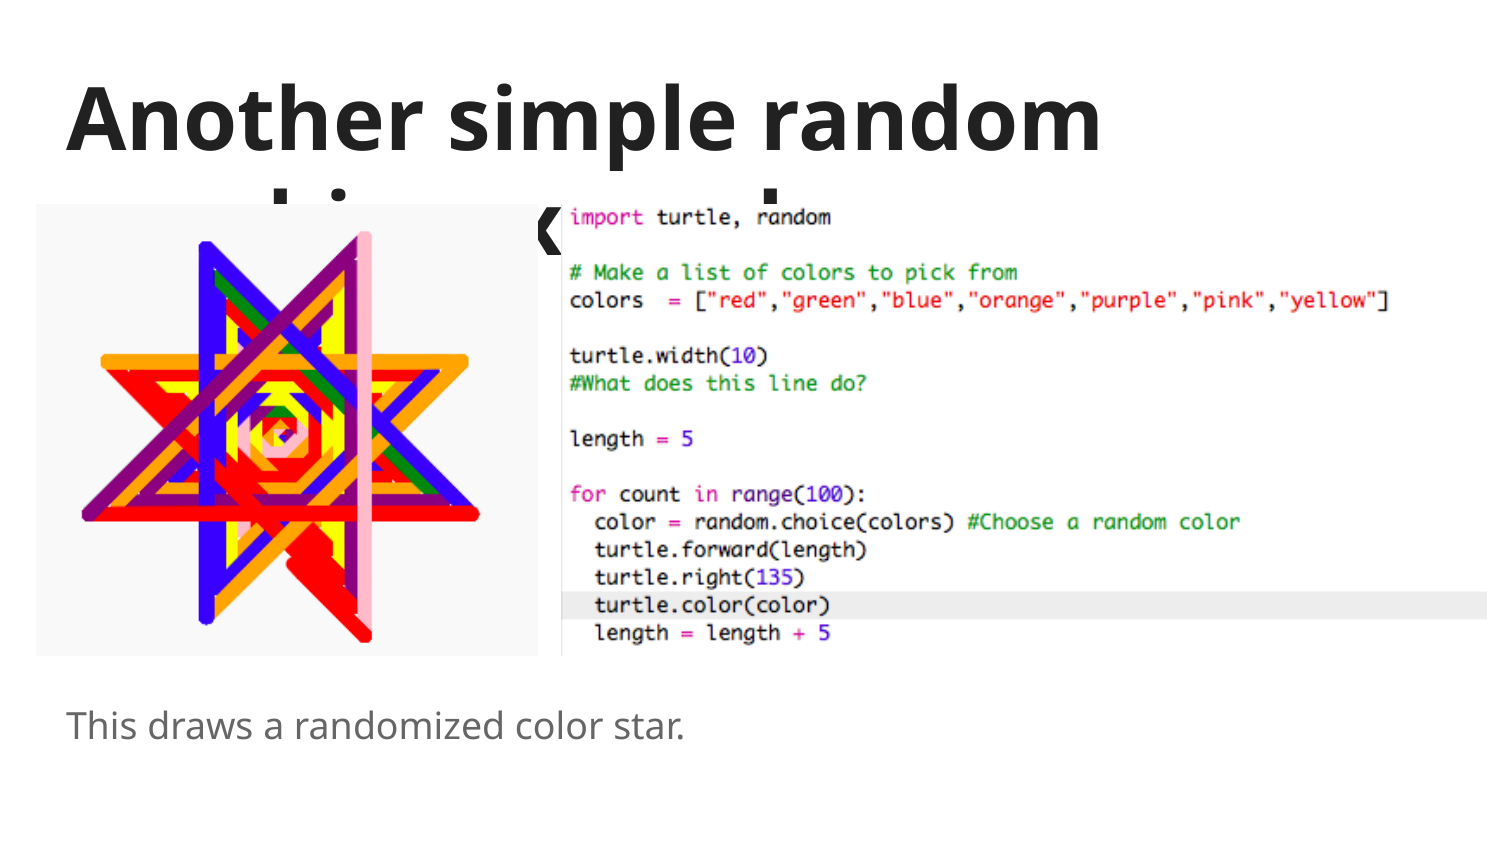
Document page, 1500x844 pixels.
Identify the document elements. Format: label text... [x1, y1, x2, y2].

list This draws a randomized color star. [51, 680, 1449, 750]
picture [560, 204, 1488, 656]
title Another simple random graphics example [51, 48, 1449, 180]
picture [36, 204, 538, 656]
